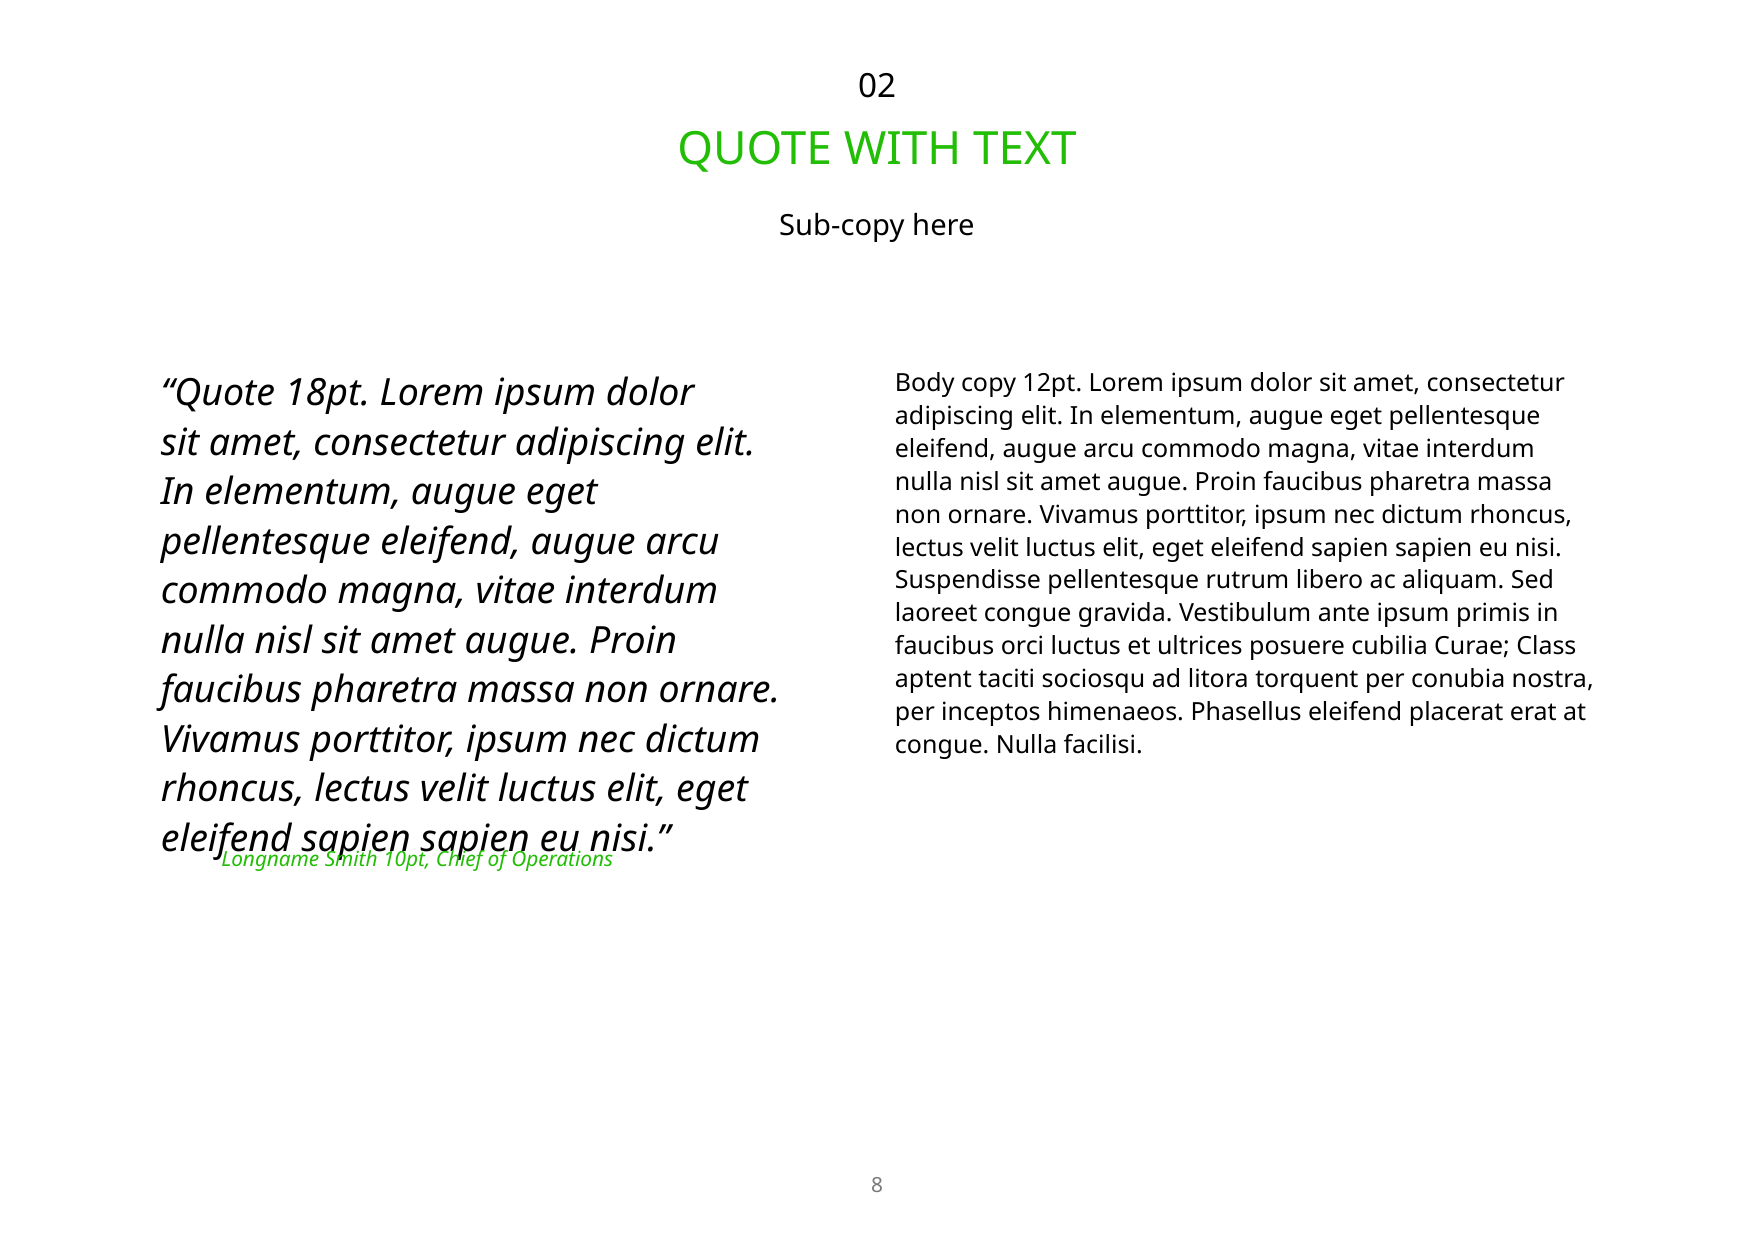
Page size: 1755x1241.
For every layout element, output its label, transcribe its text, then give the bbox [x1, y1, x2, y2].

text_box Longname Smith 10pt, Chief of Operations [217, 839, 745, 875]
list Sub-copy here [479, 203, 1276, 243]
text_box Body copy 12pt. Lorem ipsum dolor sit amet, consectetur adipiscing elit. In elementum, augue eget pellentesque eleifend, augue arcu commodo magna, vitae interdum nulla nisl sit amet augue. Proin faucibus pharetra massa non ornare. Vivamus porttitor, ipsum nec dictum rhoncus, lectus velit luctus elit, eget eleifend sapien sapien eu nisi. Suspendisse pellentesque rutrum libero ac aliquam. Sed laoreet congue gravida. Vestibulum ante ipsum primis in faucibus orci luctus et ultrices posuere cubilia Curae; Class aptent taciti sociosqu ad litora torquent per conubia nostra, per inceptos himenaeos. Phasellus eleifend placerat erat at congue. Nulla facilisi. [891, 360, 1600, 762]
list Quote with text [62, 117, 1693, 182]
list 02 [62, 59, 1693, 114]
text_box “Quote 18pt. Lorem ipsum dolor sit amet, consectetur adipiscing elit. In elementum, augue eget pellentesque eleifend, augue arcu commodo magna, vitae interdum nulla nisl sit amet augue. Proin faucibus pharetra massa non ornare. Vivamus porttitor, ipsum nec dictum rhoncus, lectus velit luctus elit, eget eleifend sapien sapien eu nisi.” [157, 360, 805, 863]
